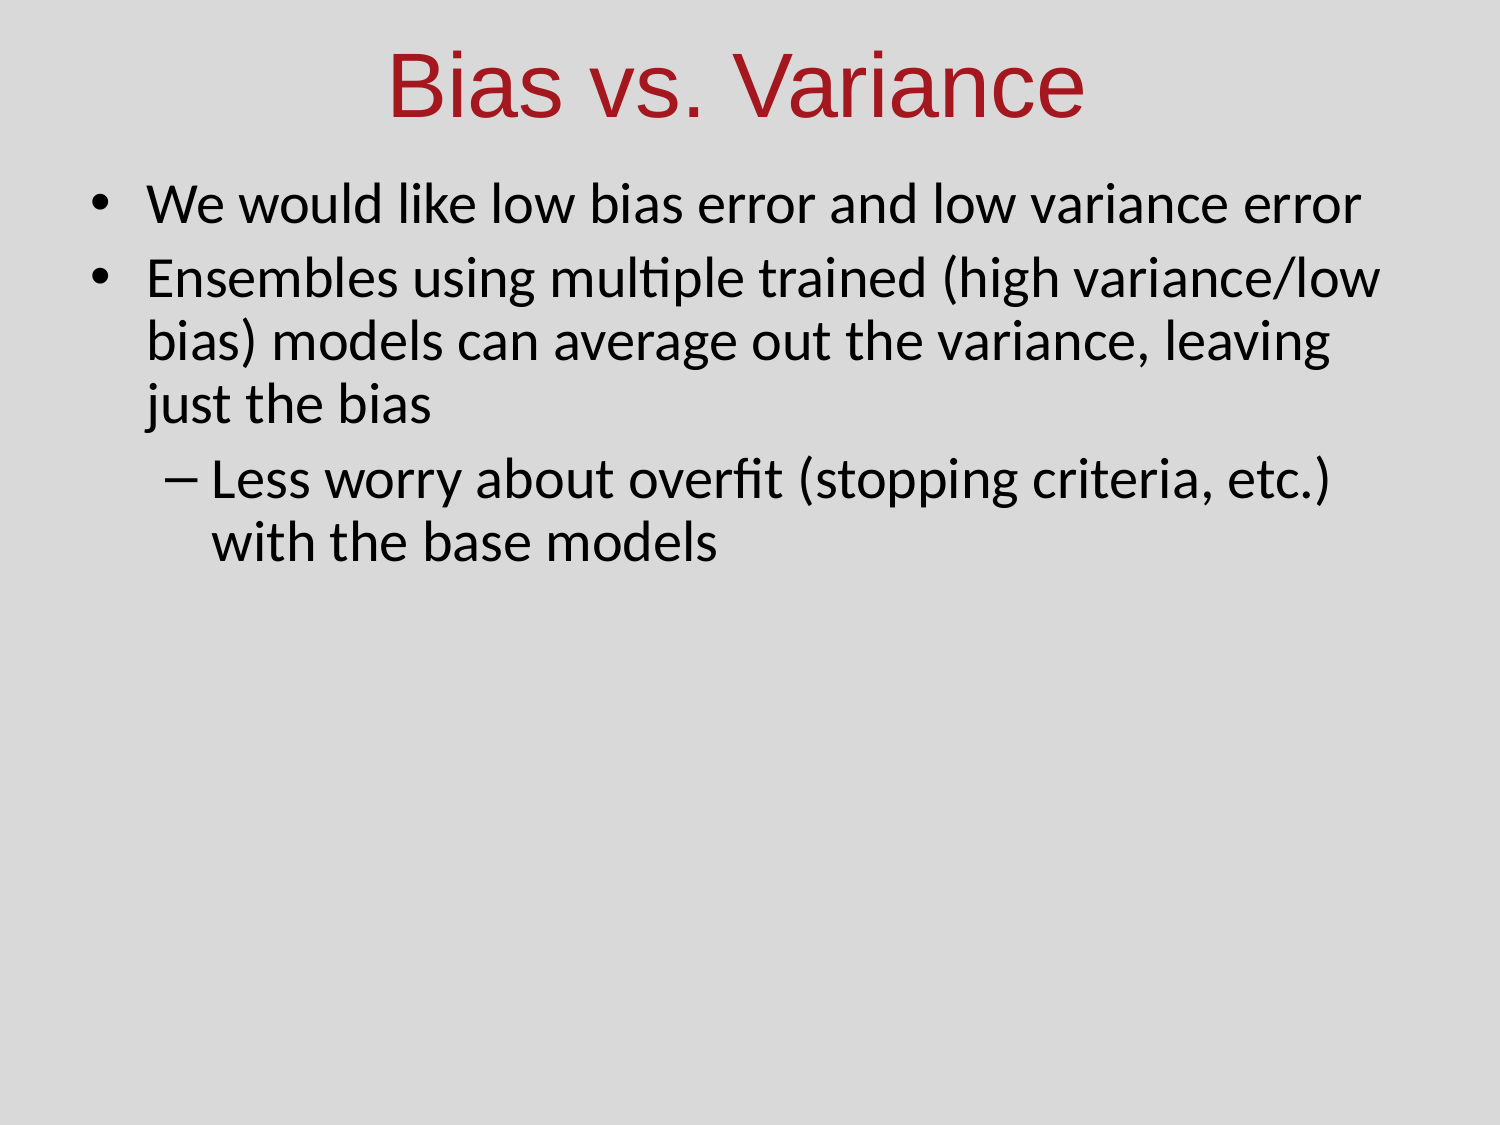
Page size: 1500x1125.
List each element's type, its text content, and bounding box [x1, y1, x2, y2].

list We would like low bias error and low variance error Ensembles using multiple trained (high variance/low bias) models can average out the variance, leaving just the bias Less worry about overfit (stopping criteria, etc.) with the base models [75, 165, 1425, 1000]
title Bias vs. Variance [99, 12, 1375, 150]
